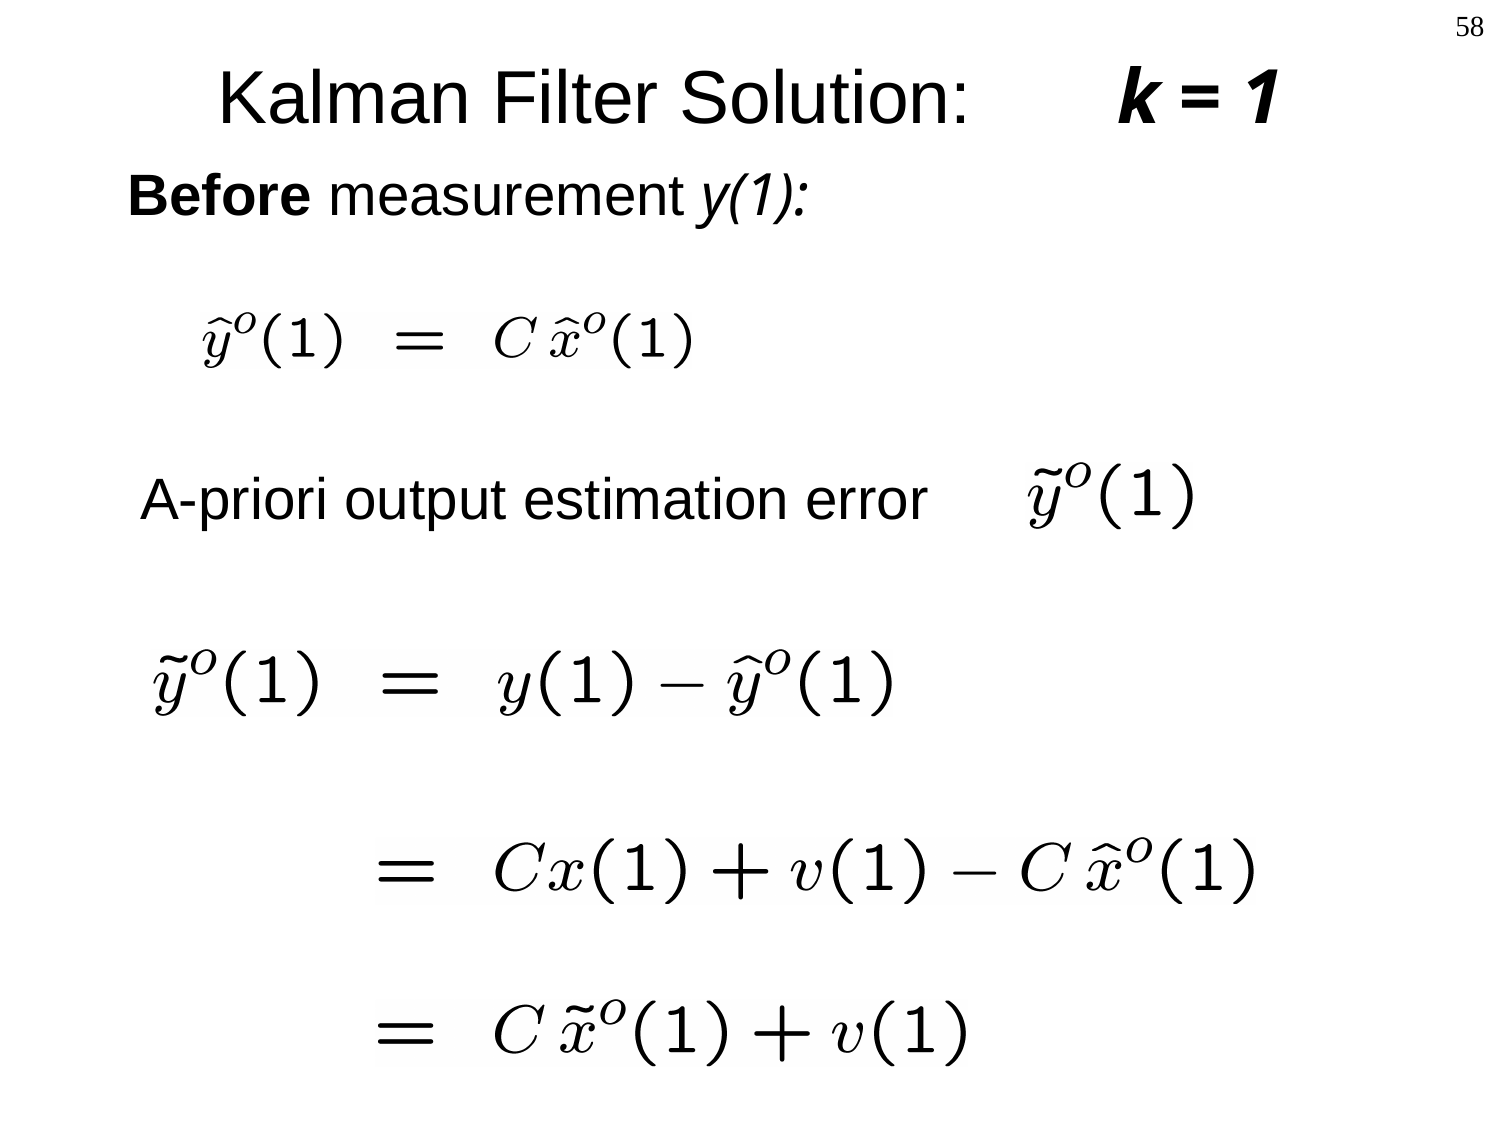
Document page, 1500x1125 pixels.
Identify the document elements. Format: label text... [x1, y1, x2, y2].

picture [1024, 462, 1193, 530]
picture [149, 649, 894, 718]
picture [199, 312, 692, 370]
slide_number 58 [1388, 0, 1500, 76]
list Before measurement y(1): [112, 149, 1426, 313]
text_box A-priori output estimation error [125, 453, 945, 539]
picture [374, 837, 1256, 905]
picture [374, 999, 968, 1068]
title Kalman Filter Solution: k = 1 [112, 0, 1388, 149]
